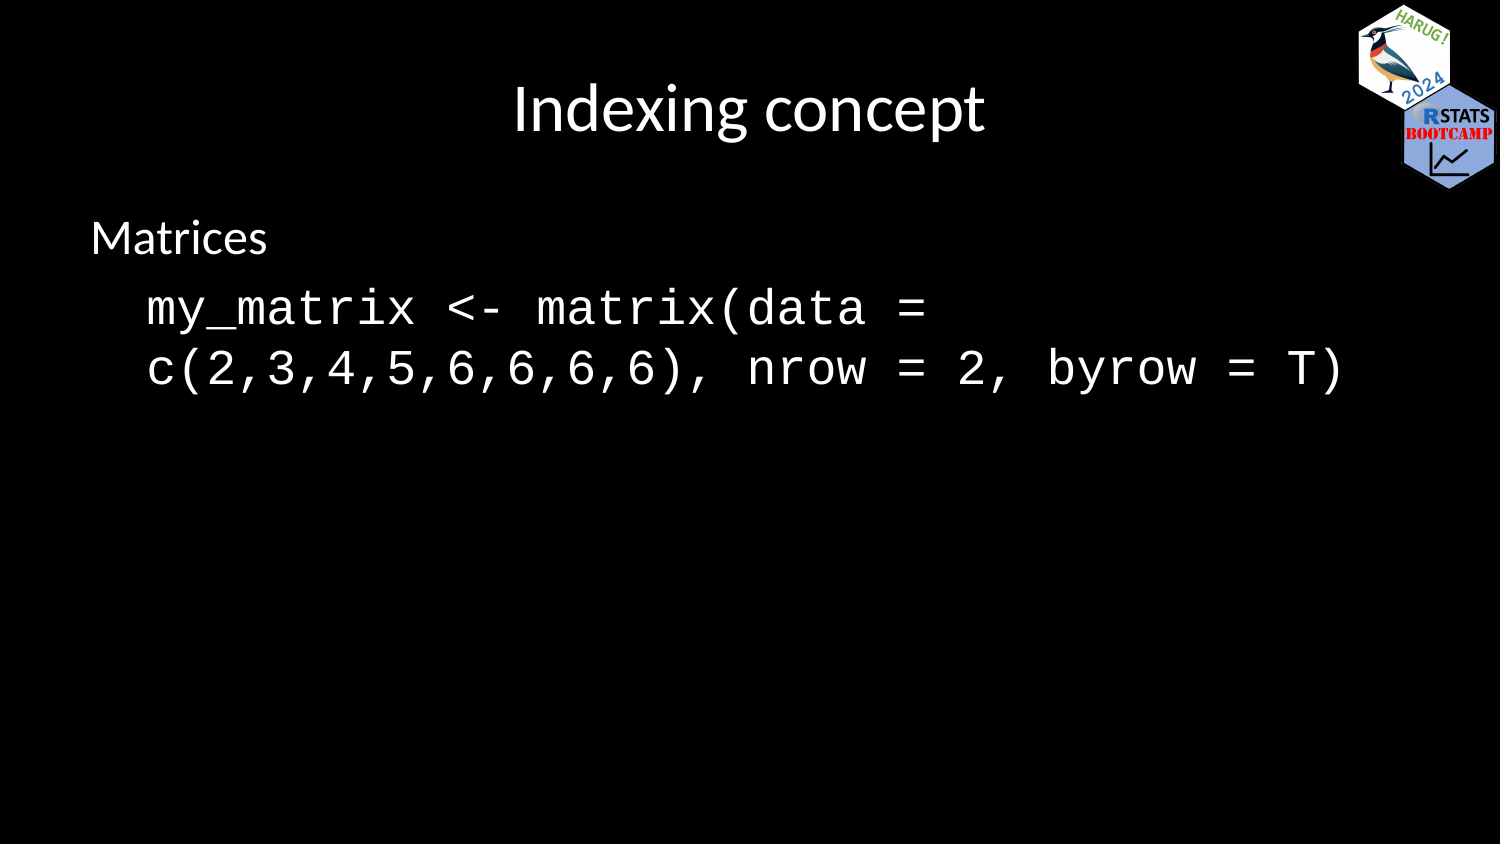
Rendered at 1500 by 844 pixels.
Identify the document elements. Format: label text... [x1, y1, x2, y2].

picture [1355, 1, 1500, 193]
list Matrices my_matrix <- matrix(data = c(2,3,4,5,6,6,6,6), nrow = 2, byrow = T) [75, 196, 1425, 754]
title Indexing concept [75, 33, 1425, 175]
